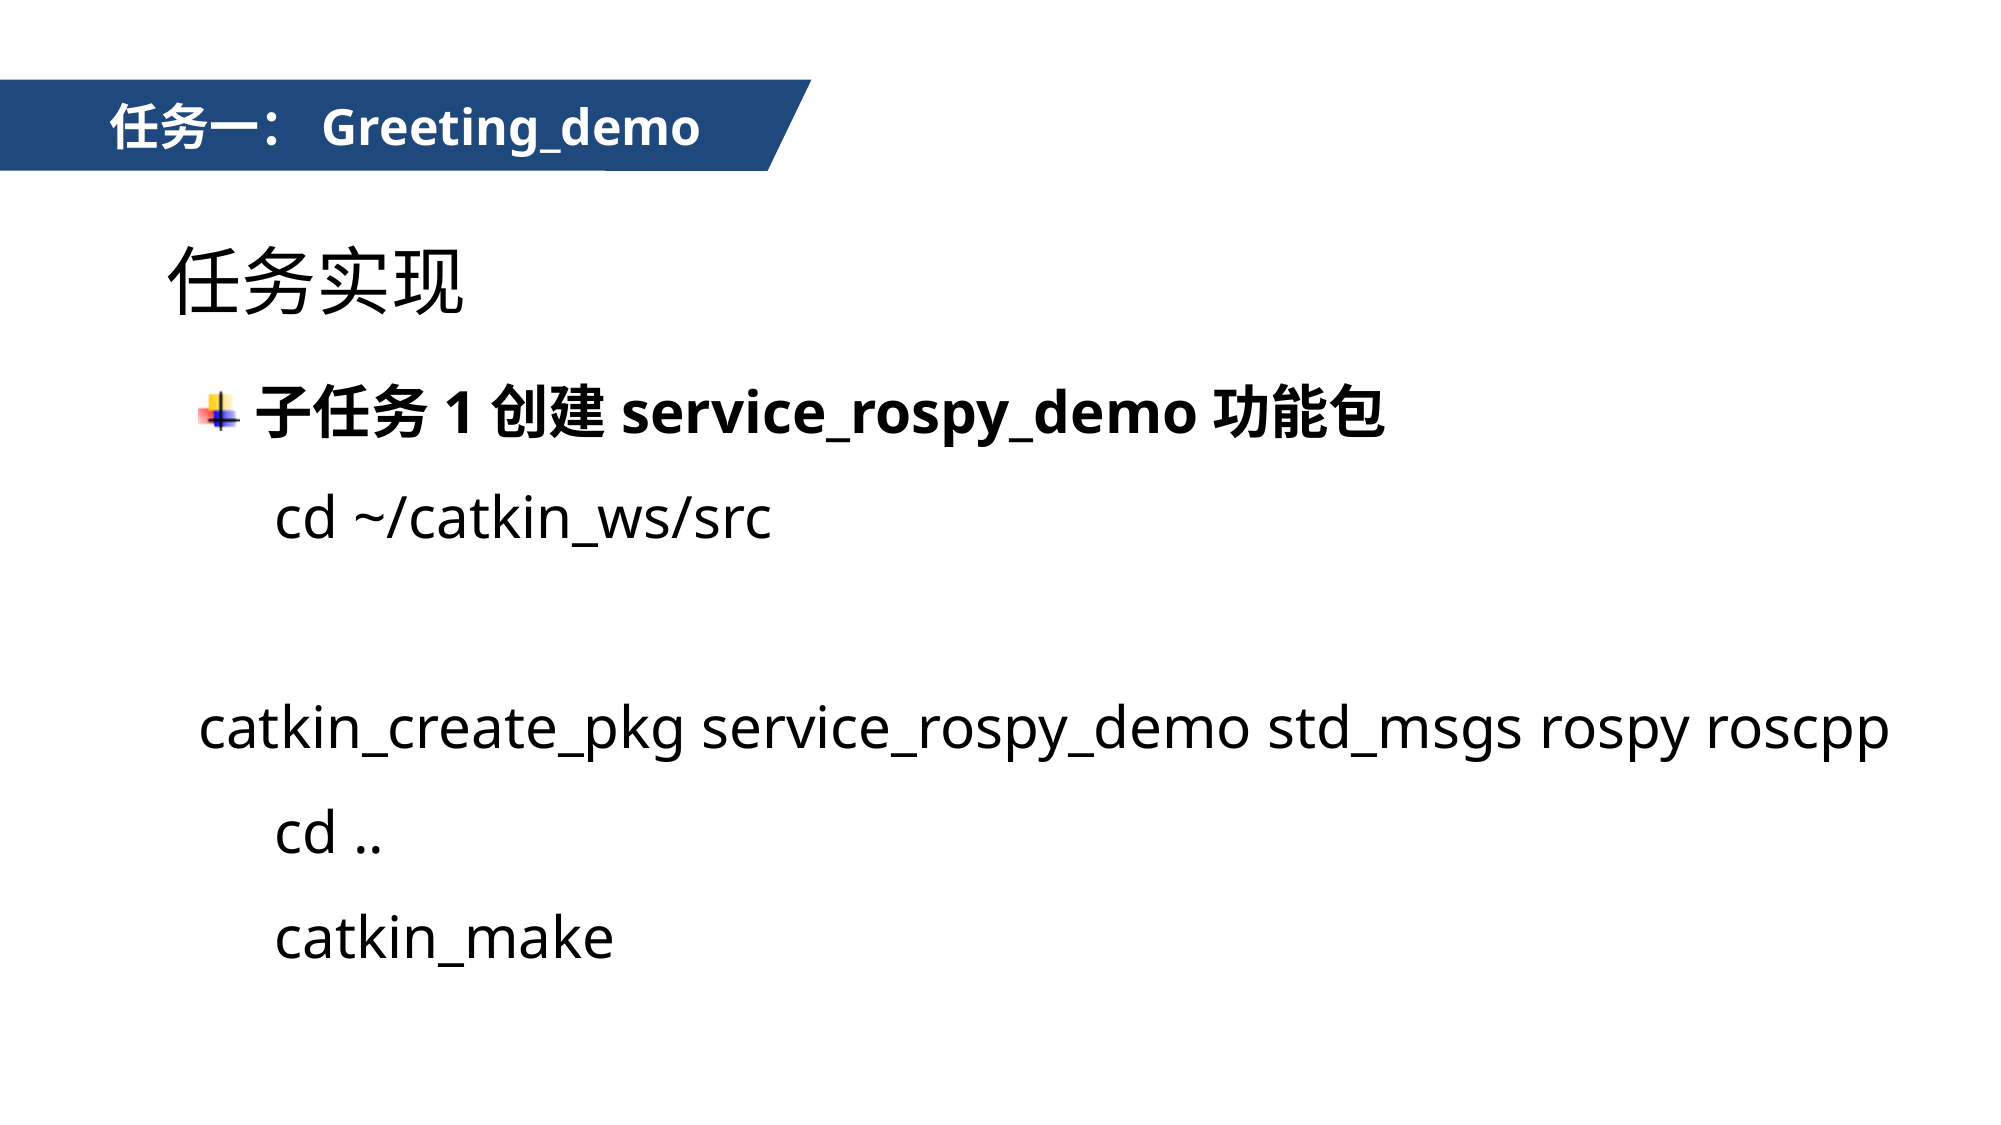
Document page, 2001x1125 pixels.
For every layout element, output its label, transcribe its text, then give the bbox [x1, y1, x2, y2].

picture [198, 389, 240, 431]
text_box 任务实现 [151, 227, 482, 332]
text_box 任务一：Greeting_demo [0, 78, 814, 172]
text_box 子任务1创建service_rospy_demo功能包 cd ~/catkin_ws/src catkin_create_pkg service_rospy_demo std_msgs rospy roscpp cd .. catkin_make [183, 333, 1926, 978]
